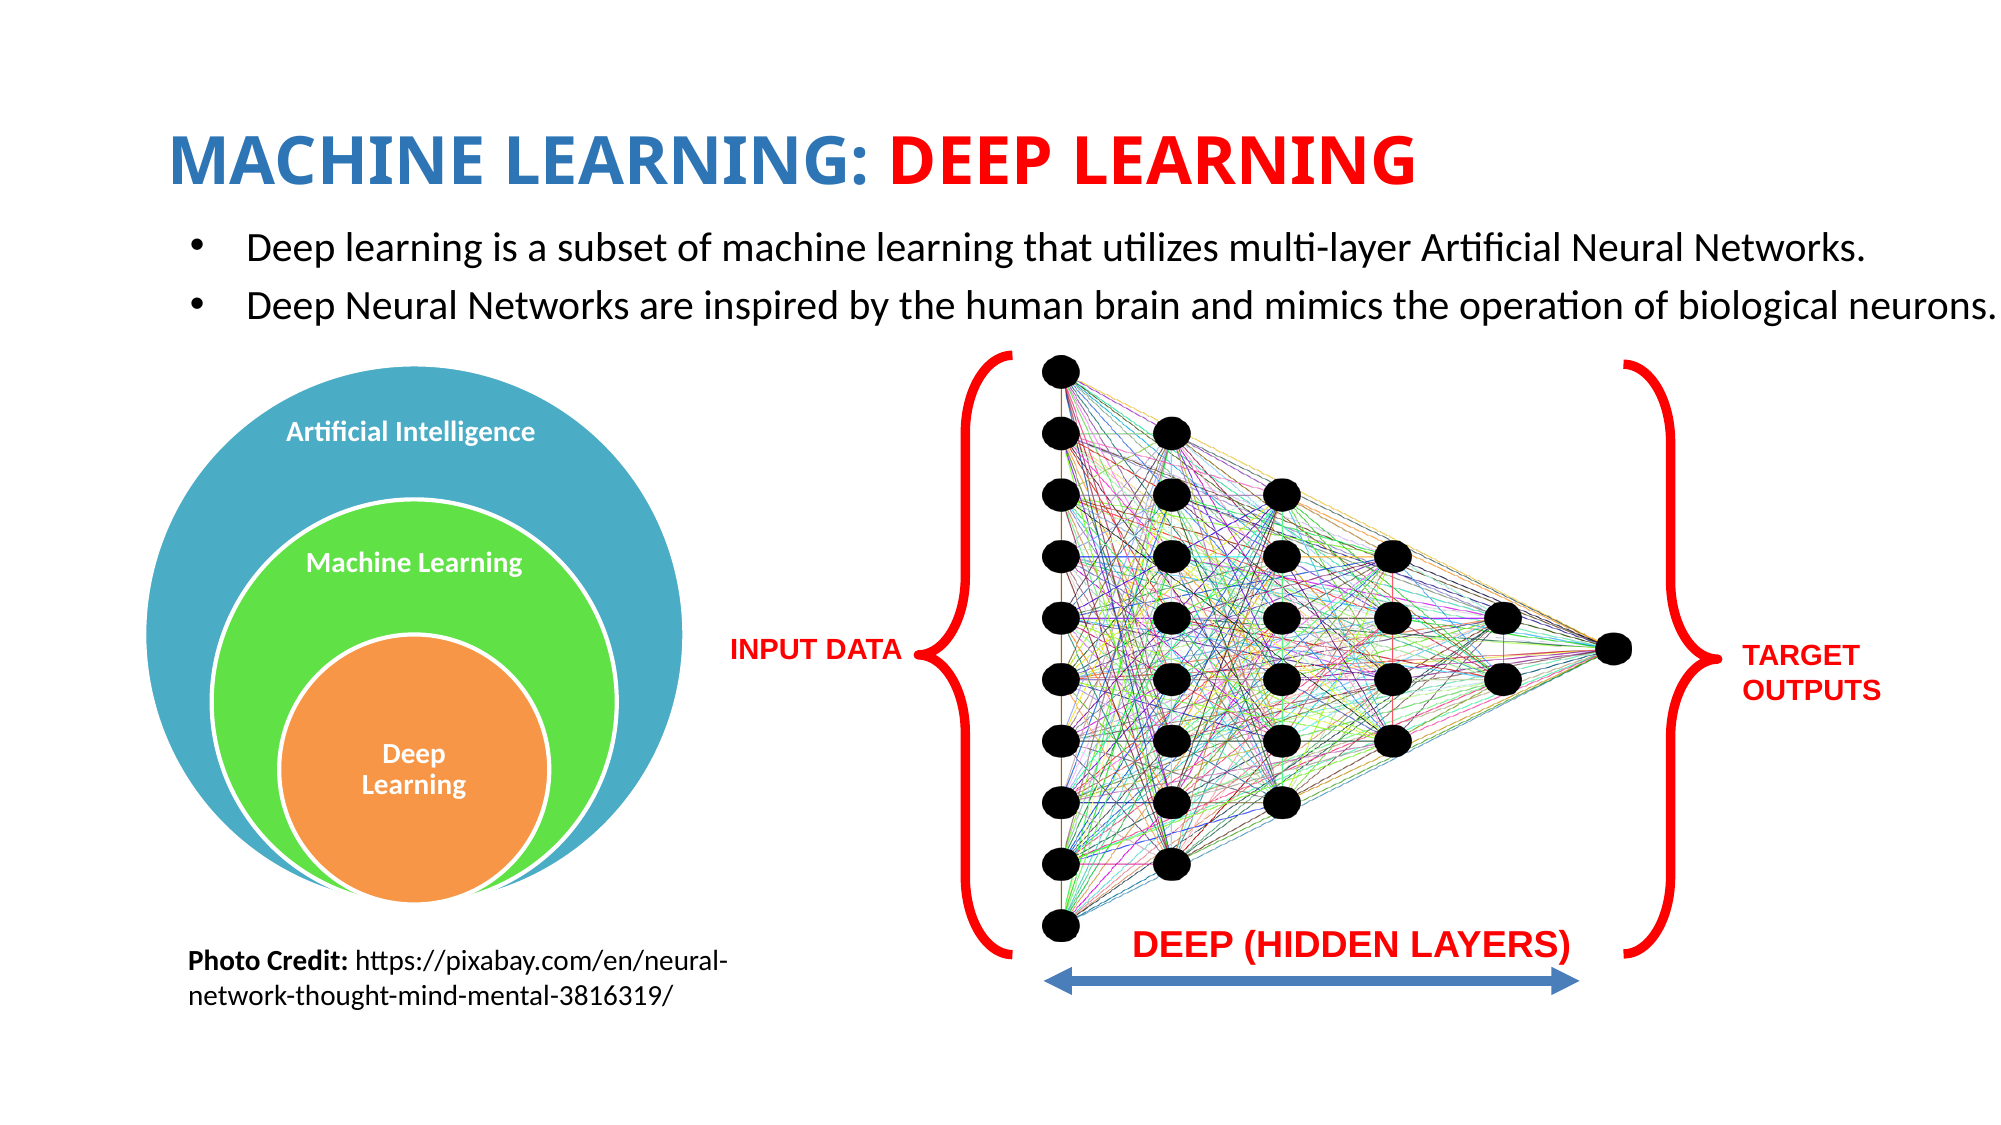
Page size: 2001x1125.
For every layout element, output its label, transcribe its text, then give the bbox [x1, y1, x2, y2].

picture [1042, 355, 1633, 942]
text_box DEEP (HIDDEN LAYERS) [1117, 950, 1587, 973]
text_box MACHINE LEARNING: DEEP LEARNING [152, 53, 1603, 272]
list Deep learning is a subset of machine learning that utilizes multi-layer Artificial Neural Networks. Deep Neural Networks are inspired by the human brain and mimics the operation of biological neurons. [174, 212, 2000, 955]
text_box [0, 364, 902, 905]
text_box TARGET OUTPUTS [1727, 629, 1929, 714]
text_box Photo Credit: https://pixabay.com/en/neural-network-thought-mind-mental-3816319/ [173, 934, 840, 1019]
text_box INPUT DATA [907, 623, 918, 673]
text_box [918, 354, 1013, 956]
text_box [1623, 367, 1719, 955]
